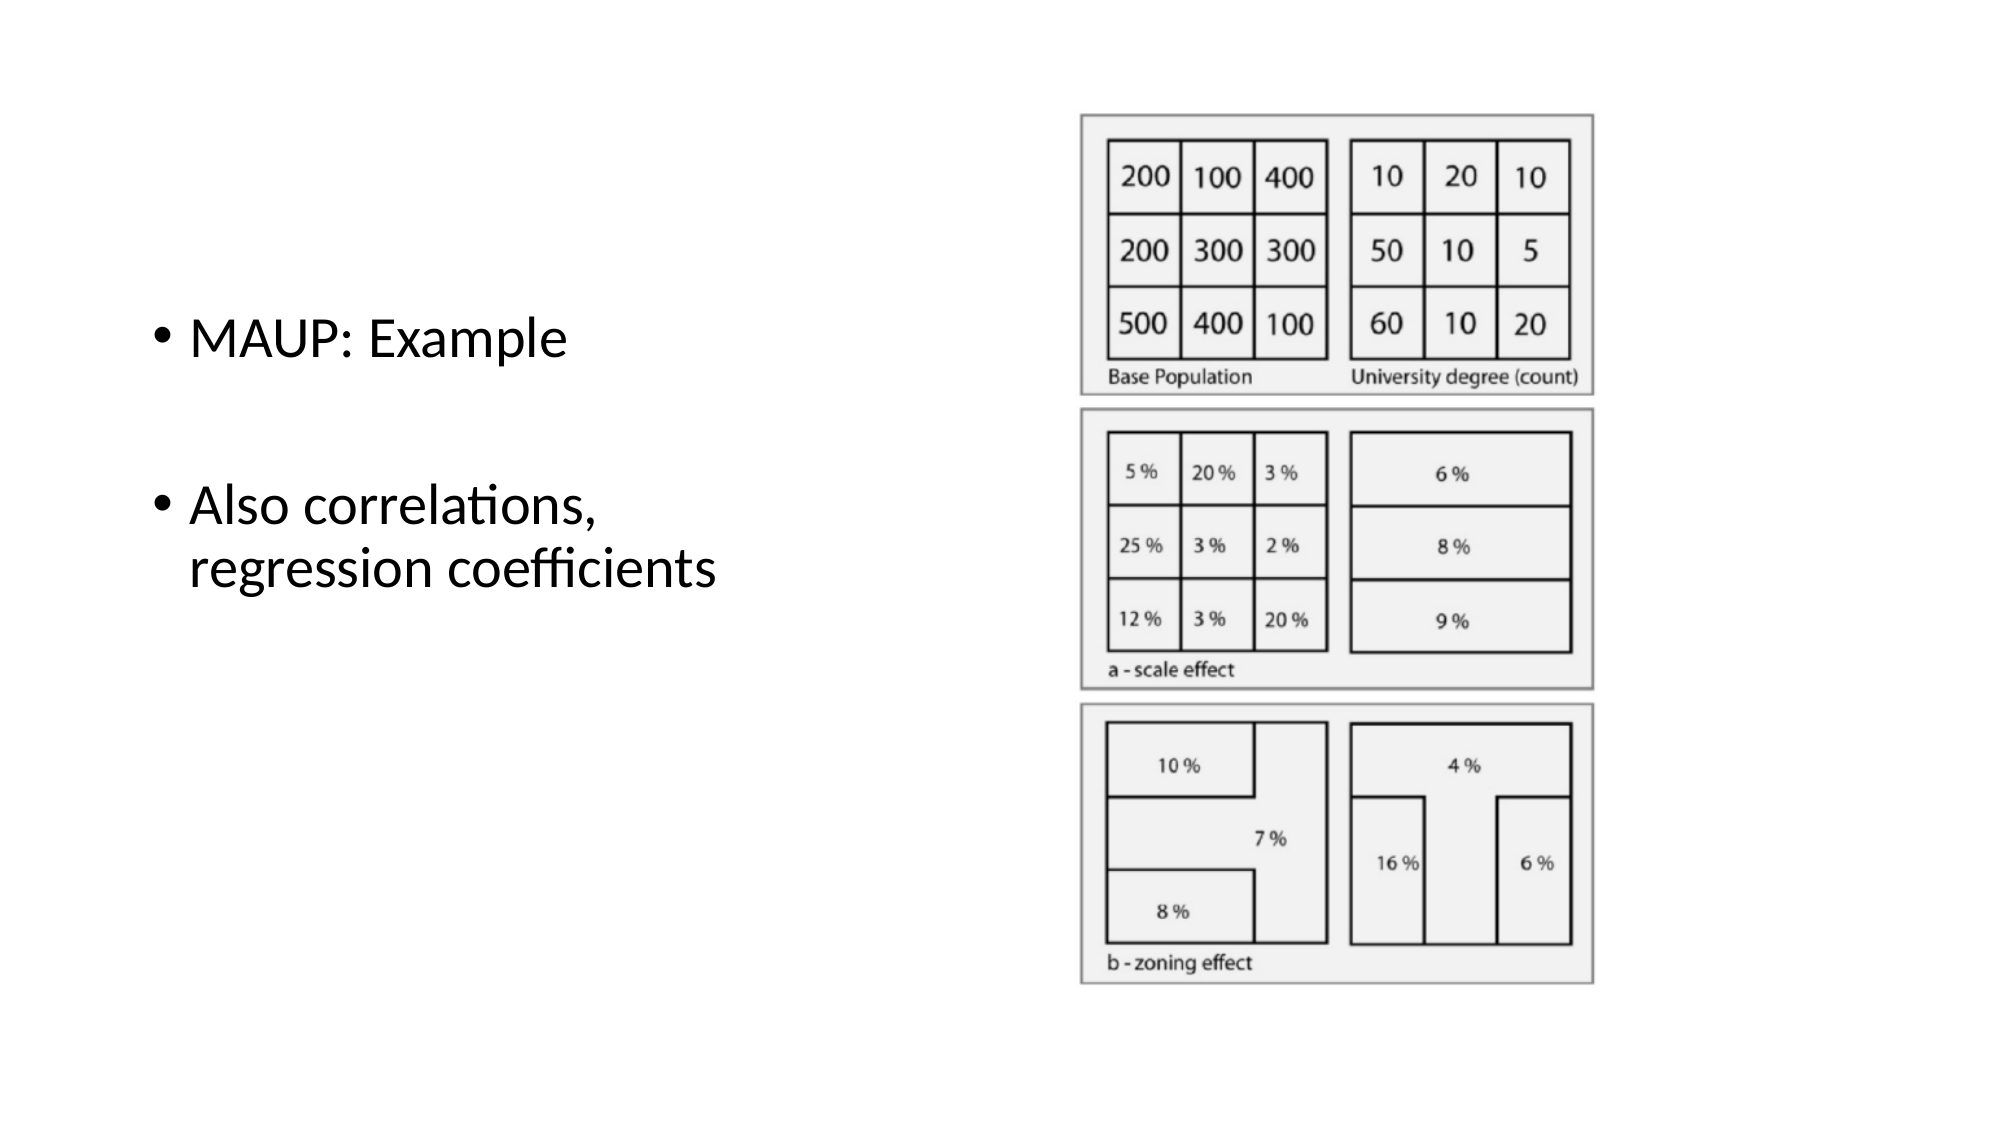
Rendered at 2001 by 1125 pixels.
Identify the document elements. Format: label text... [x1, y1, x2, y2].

text_box MAUP: Example Also correlations, regression coefficients [137, 299, 862, 1014]
picture [1055, 103, 1624, 998]
